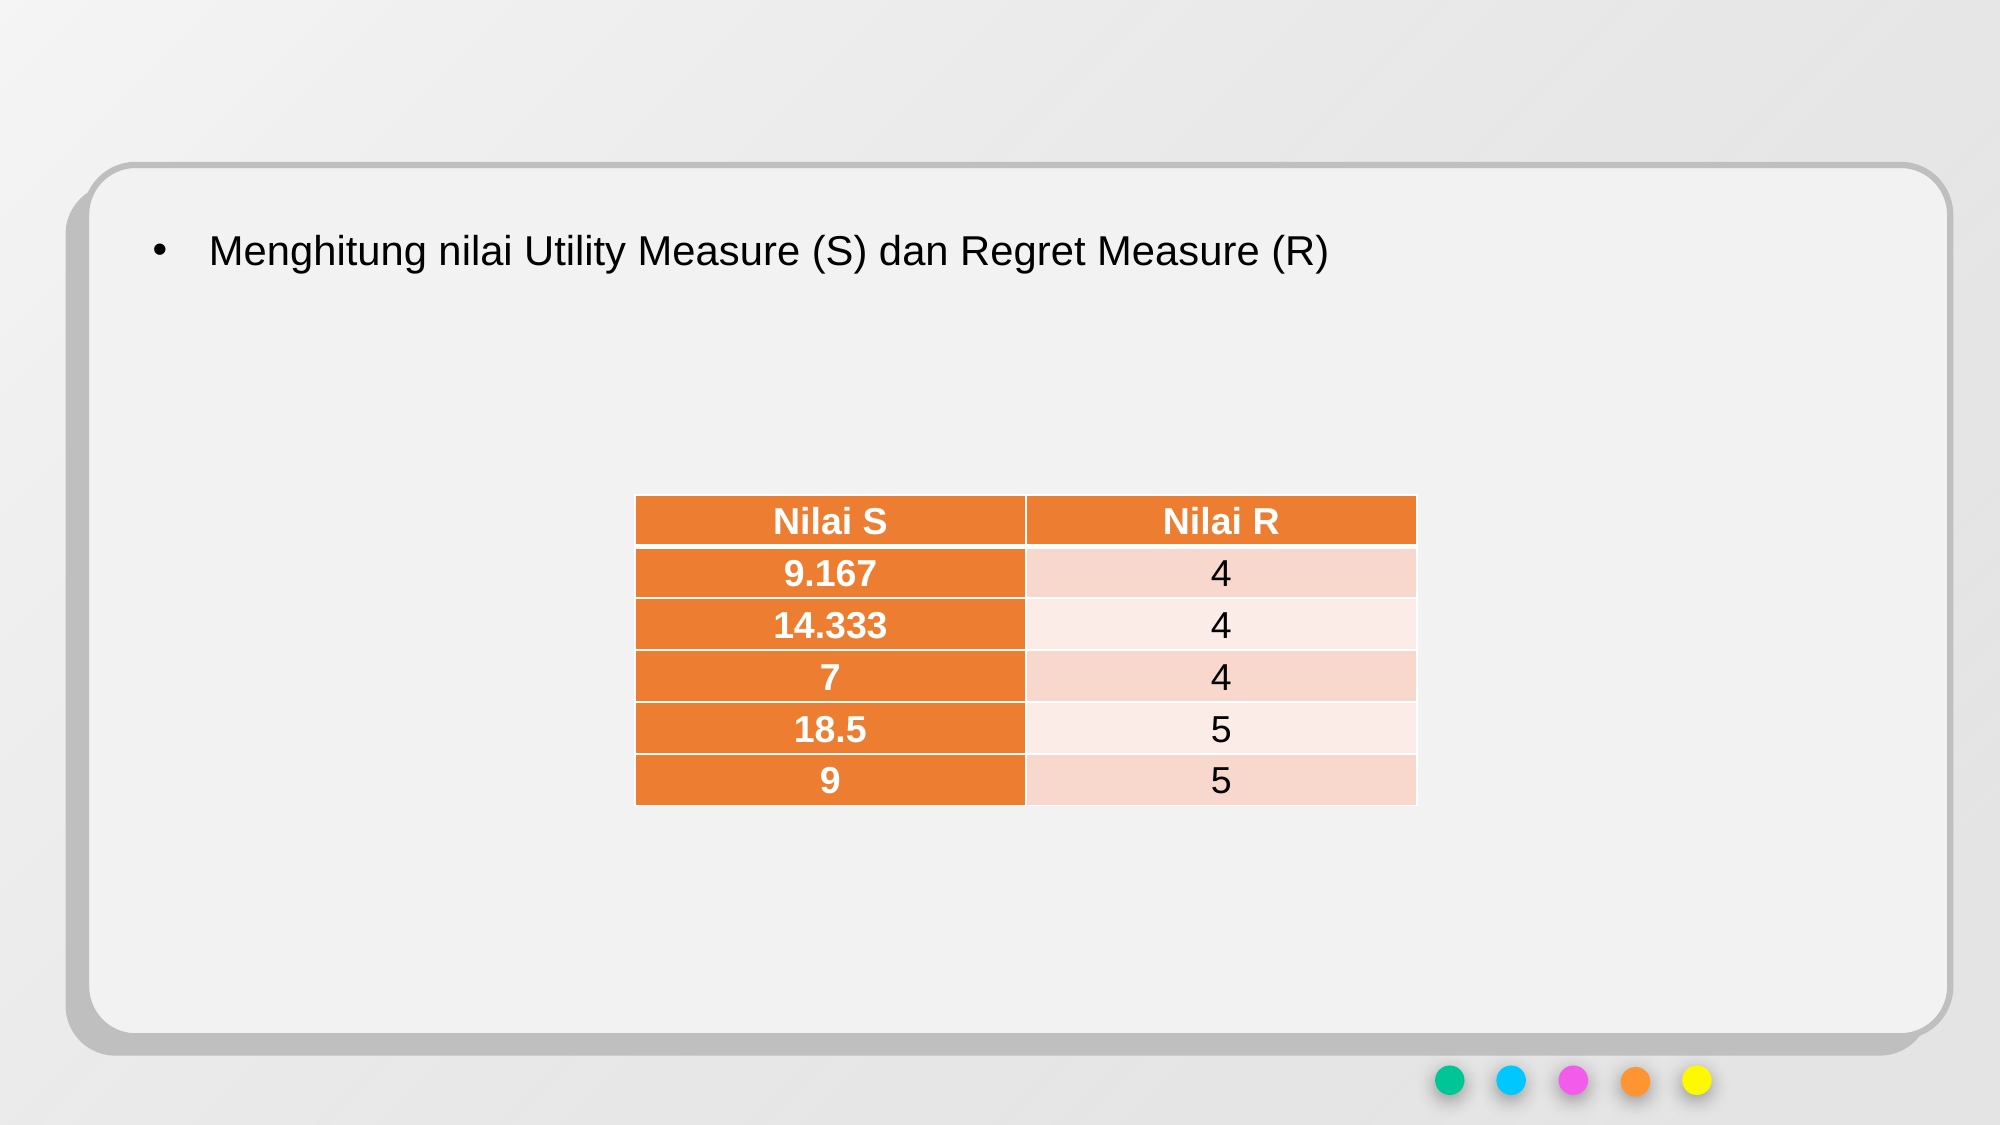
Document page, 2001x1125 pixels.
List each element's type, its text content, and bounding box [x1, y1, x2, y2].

table_cell 7 [636, 651, 1025, 701]
table_cell 14.333 [636, 599, 1025, 649]
table_cell 4 [1027, 651, 1416, 701]
table_cell 4 [1027, 549, 1416, 597]
text_box [86, 164, 1951, 1037]
table_cell 9.167 [636, 549, 1025, 597]
table_header Nilai R [1027, 496, 1416, 544]
table_header Nilai S [636, 496, 1025, 544]
table_cell 4 [1027, 599, 1416, 649]
table_cell 18.5 [636, 703, 1025, 753]
table_cell 9 [636, 755, 1025, 805]
text_box [65, 190, 1923, 1056]
table_cell 5 [1027, 755, 1416, 805]
text_box [0, 0, 2000, 1125]
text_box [1434, 1065, 1712, 1097]
table_cell 5 [1027, 703, 1416, 753]
